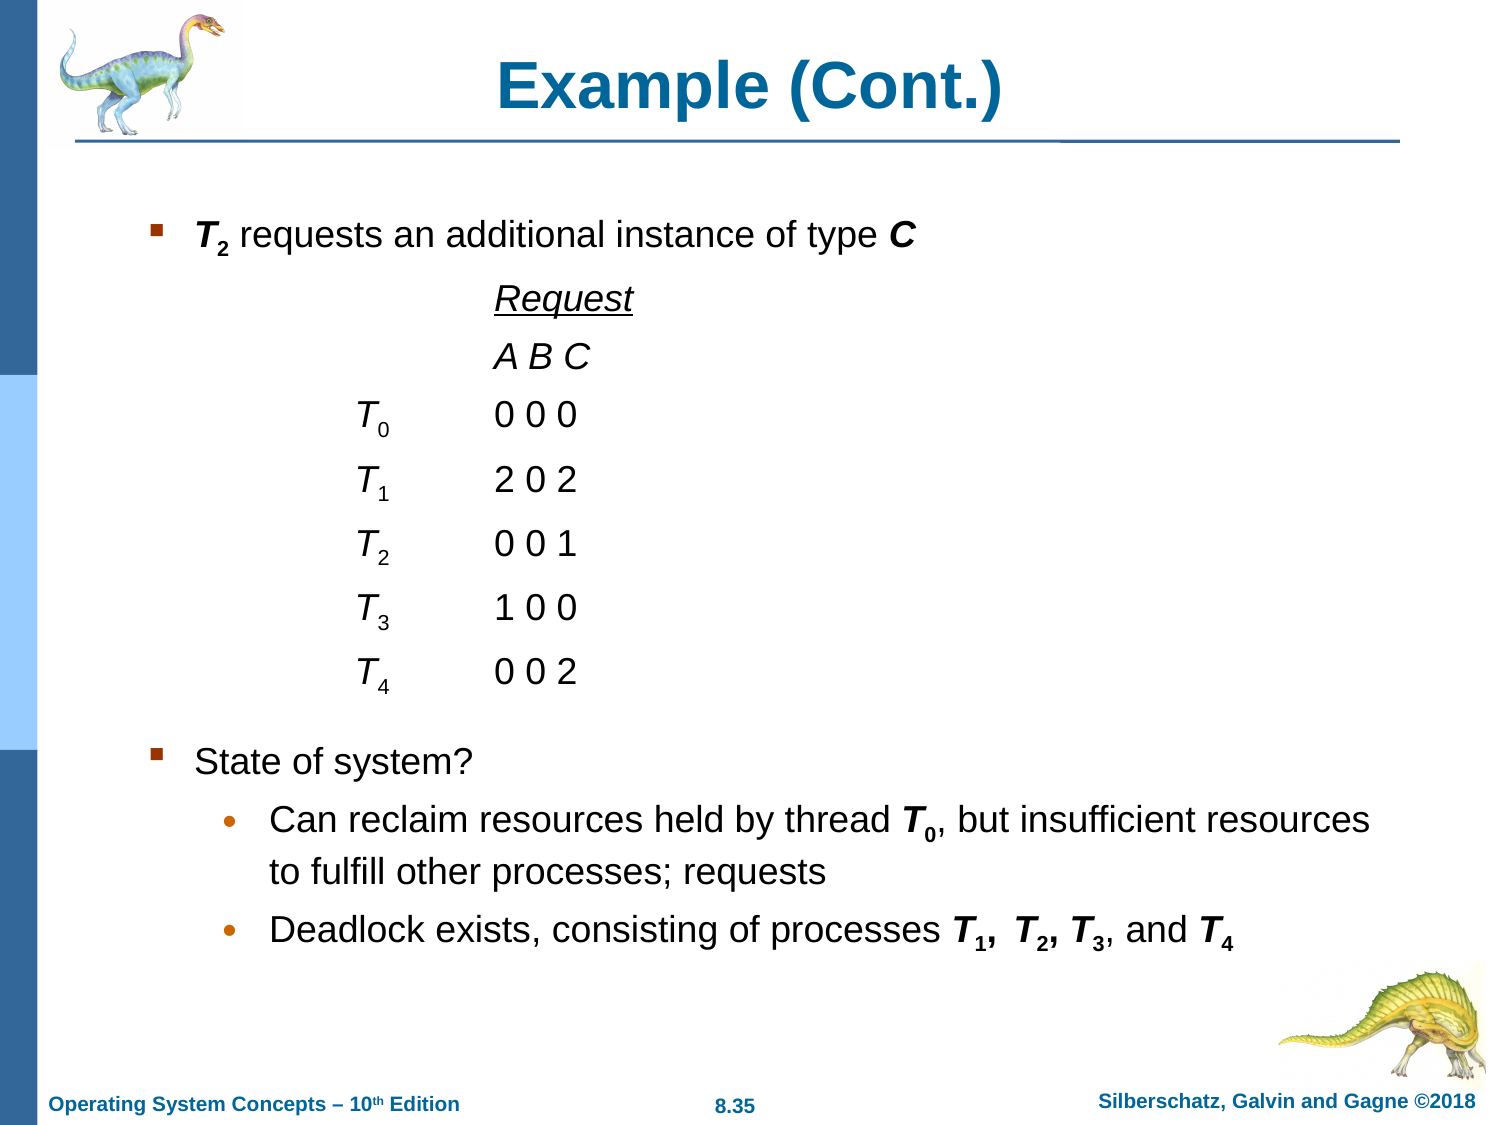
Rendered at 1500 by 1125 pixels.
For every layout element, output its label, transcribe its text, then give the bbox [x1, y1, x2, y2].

list T2 requests an additional instance of type C Request A B C T0 0 0 0 T1 2 0 2 T2 0 0 1 T3 1 0 0 T4 0 0 2 State of system? Can reclaim resources held by thread T0, but insufficient resources to fulfill other processes; requests Deadlock exists, consisting of processes T1, T2, T3, and T4 [132, 202, 1409, 1029]
picture [46, 0, 243, 149]
title Example (Cont.) [75, 35, 1425, 130]
picture [1275, 959, 1486, 1090]
